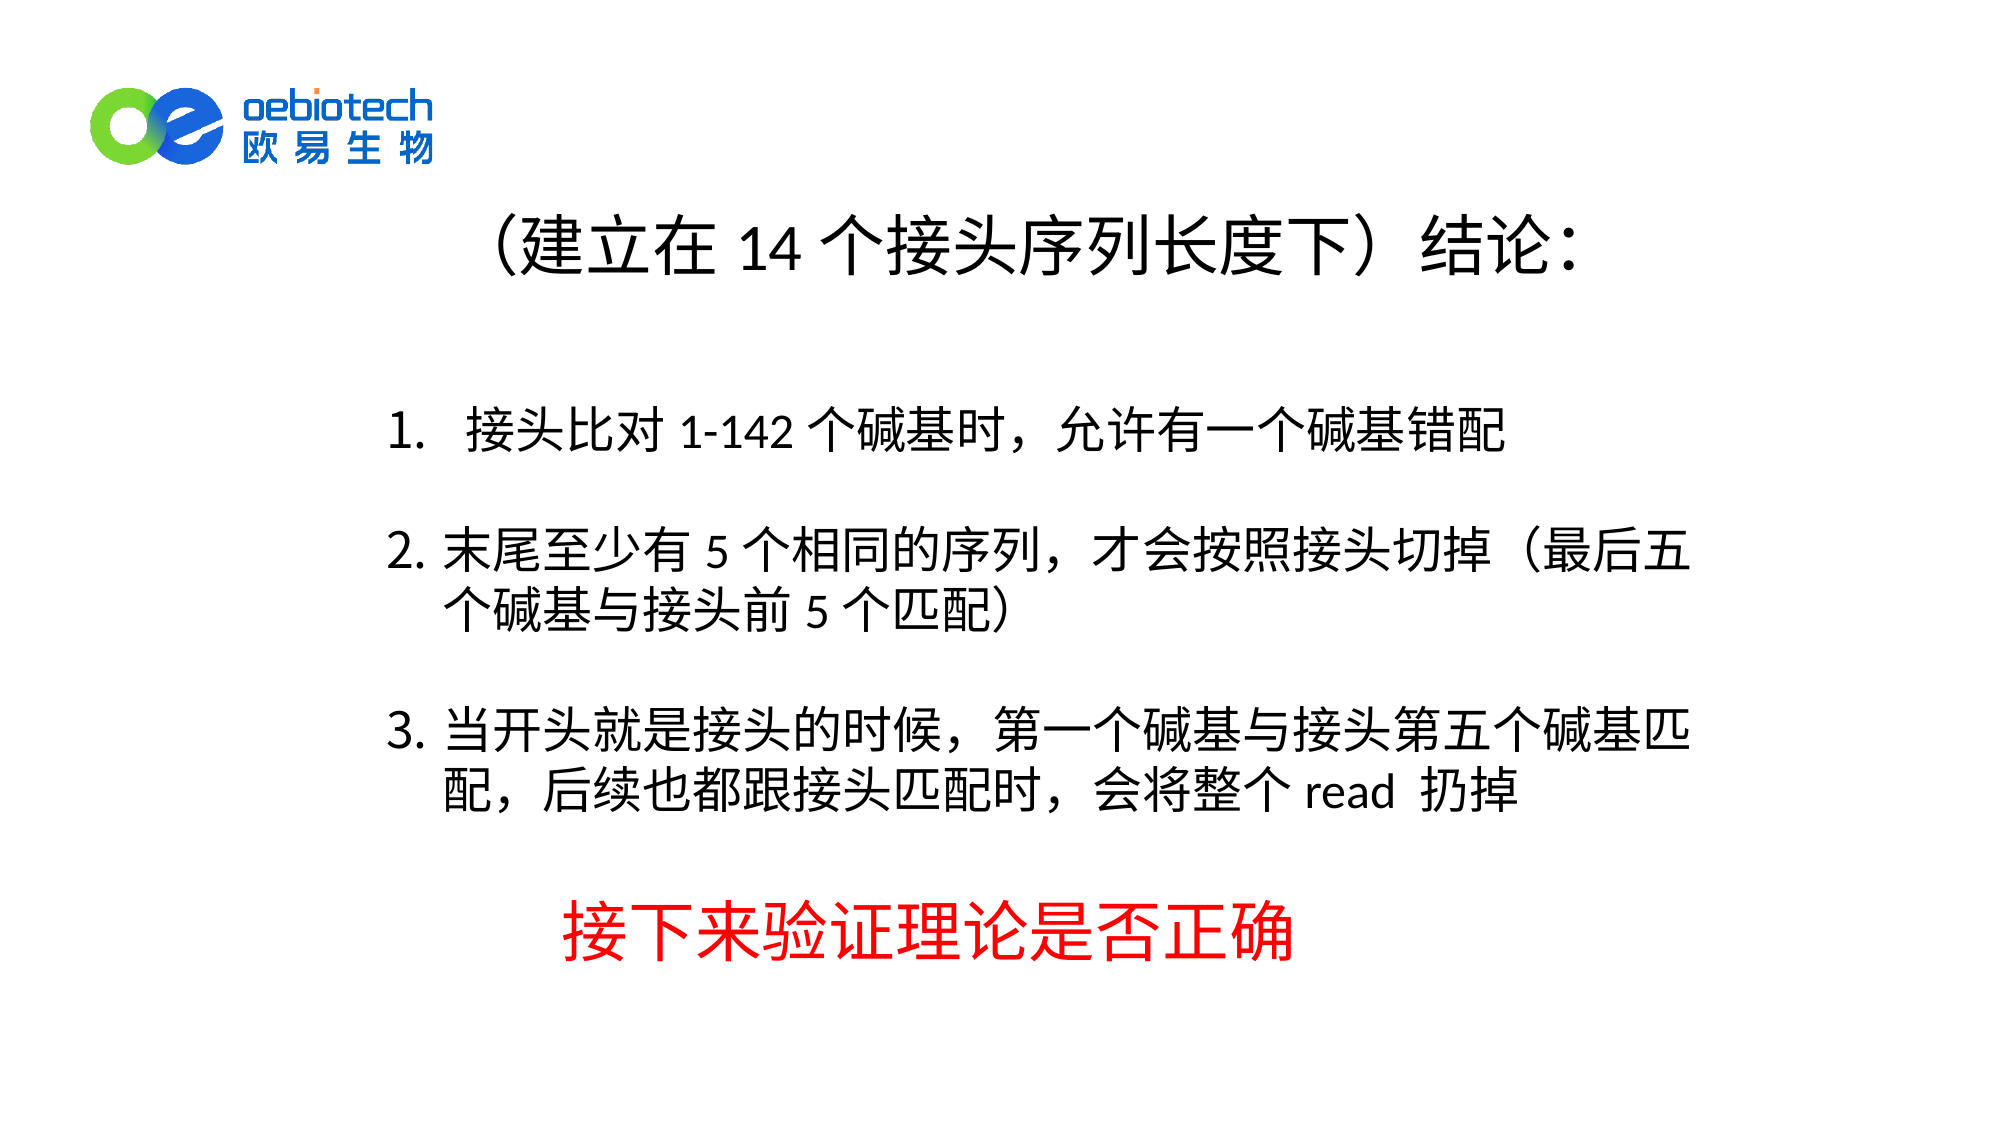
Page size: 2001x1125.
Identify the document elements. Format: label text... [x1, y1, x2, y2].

text_box 接头比对1-142个碱基时，允许有一个碱基错配 末尾至少有5个相同的序列，才会按照接头切掉（最后五个碱基与接头前5个匹配） 当开头就是接头的时候，第一个碱基与接头第五个碱基匹配，后续也都跟接头匹配时，会将整个read 扔掉 [371, 391, 1753, 826]
text_box 接下来验证理论是否正确 [380, 882, 1478, 978]
text_box （建立在14个接头序列长度下）结论： [319, 196, 1753, 291]
picture [80, 79, 442, 175]
